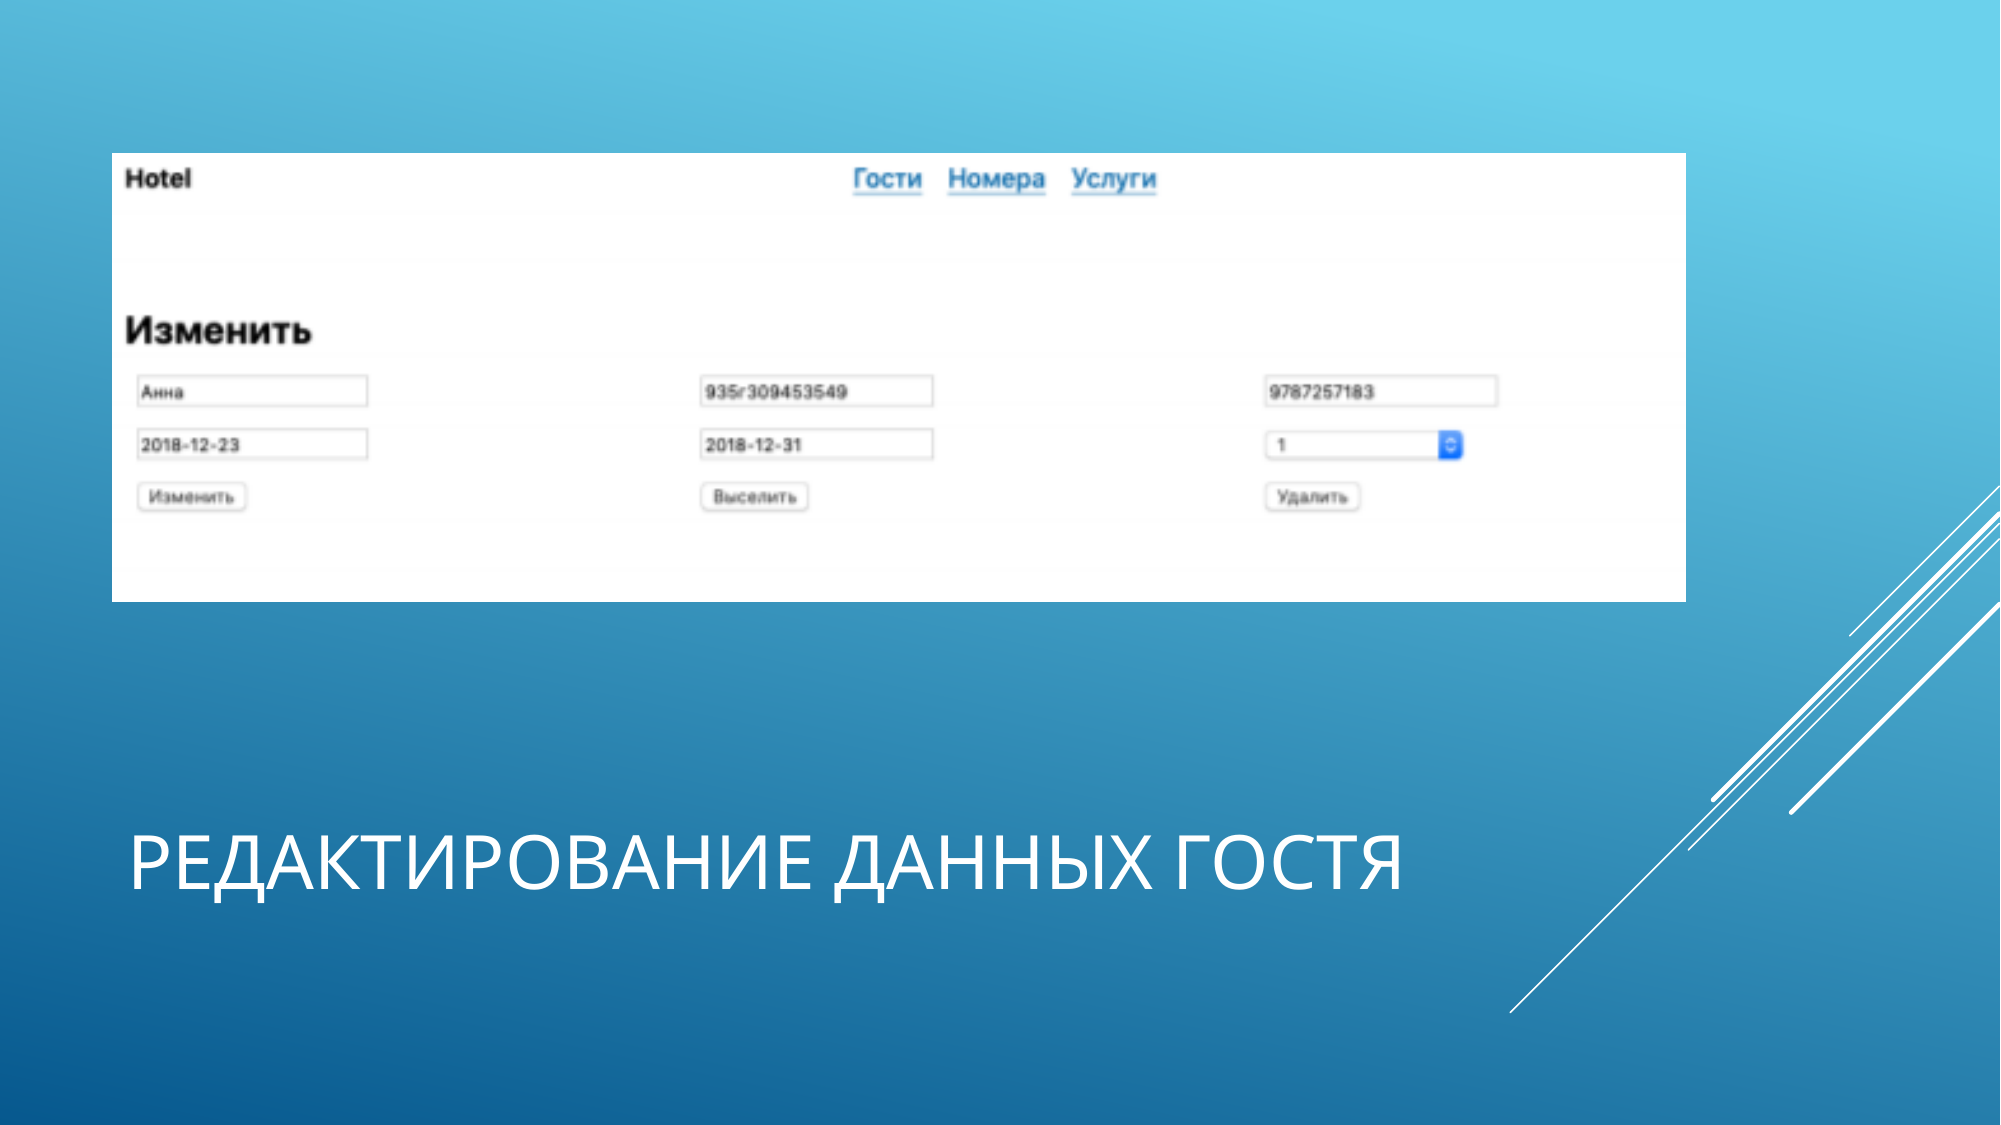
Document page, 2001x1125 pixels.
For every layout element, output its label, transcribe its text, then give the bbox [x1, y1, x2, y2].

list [111, 152, 1687, 602]
title Редактирование данных гостя [112, 736, 1513, 984]
